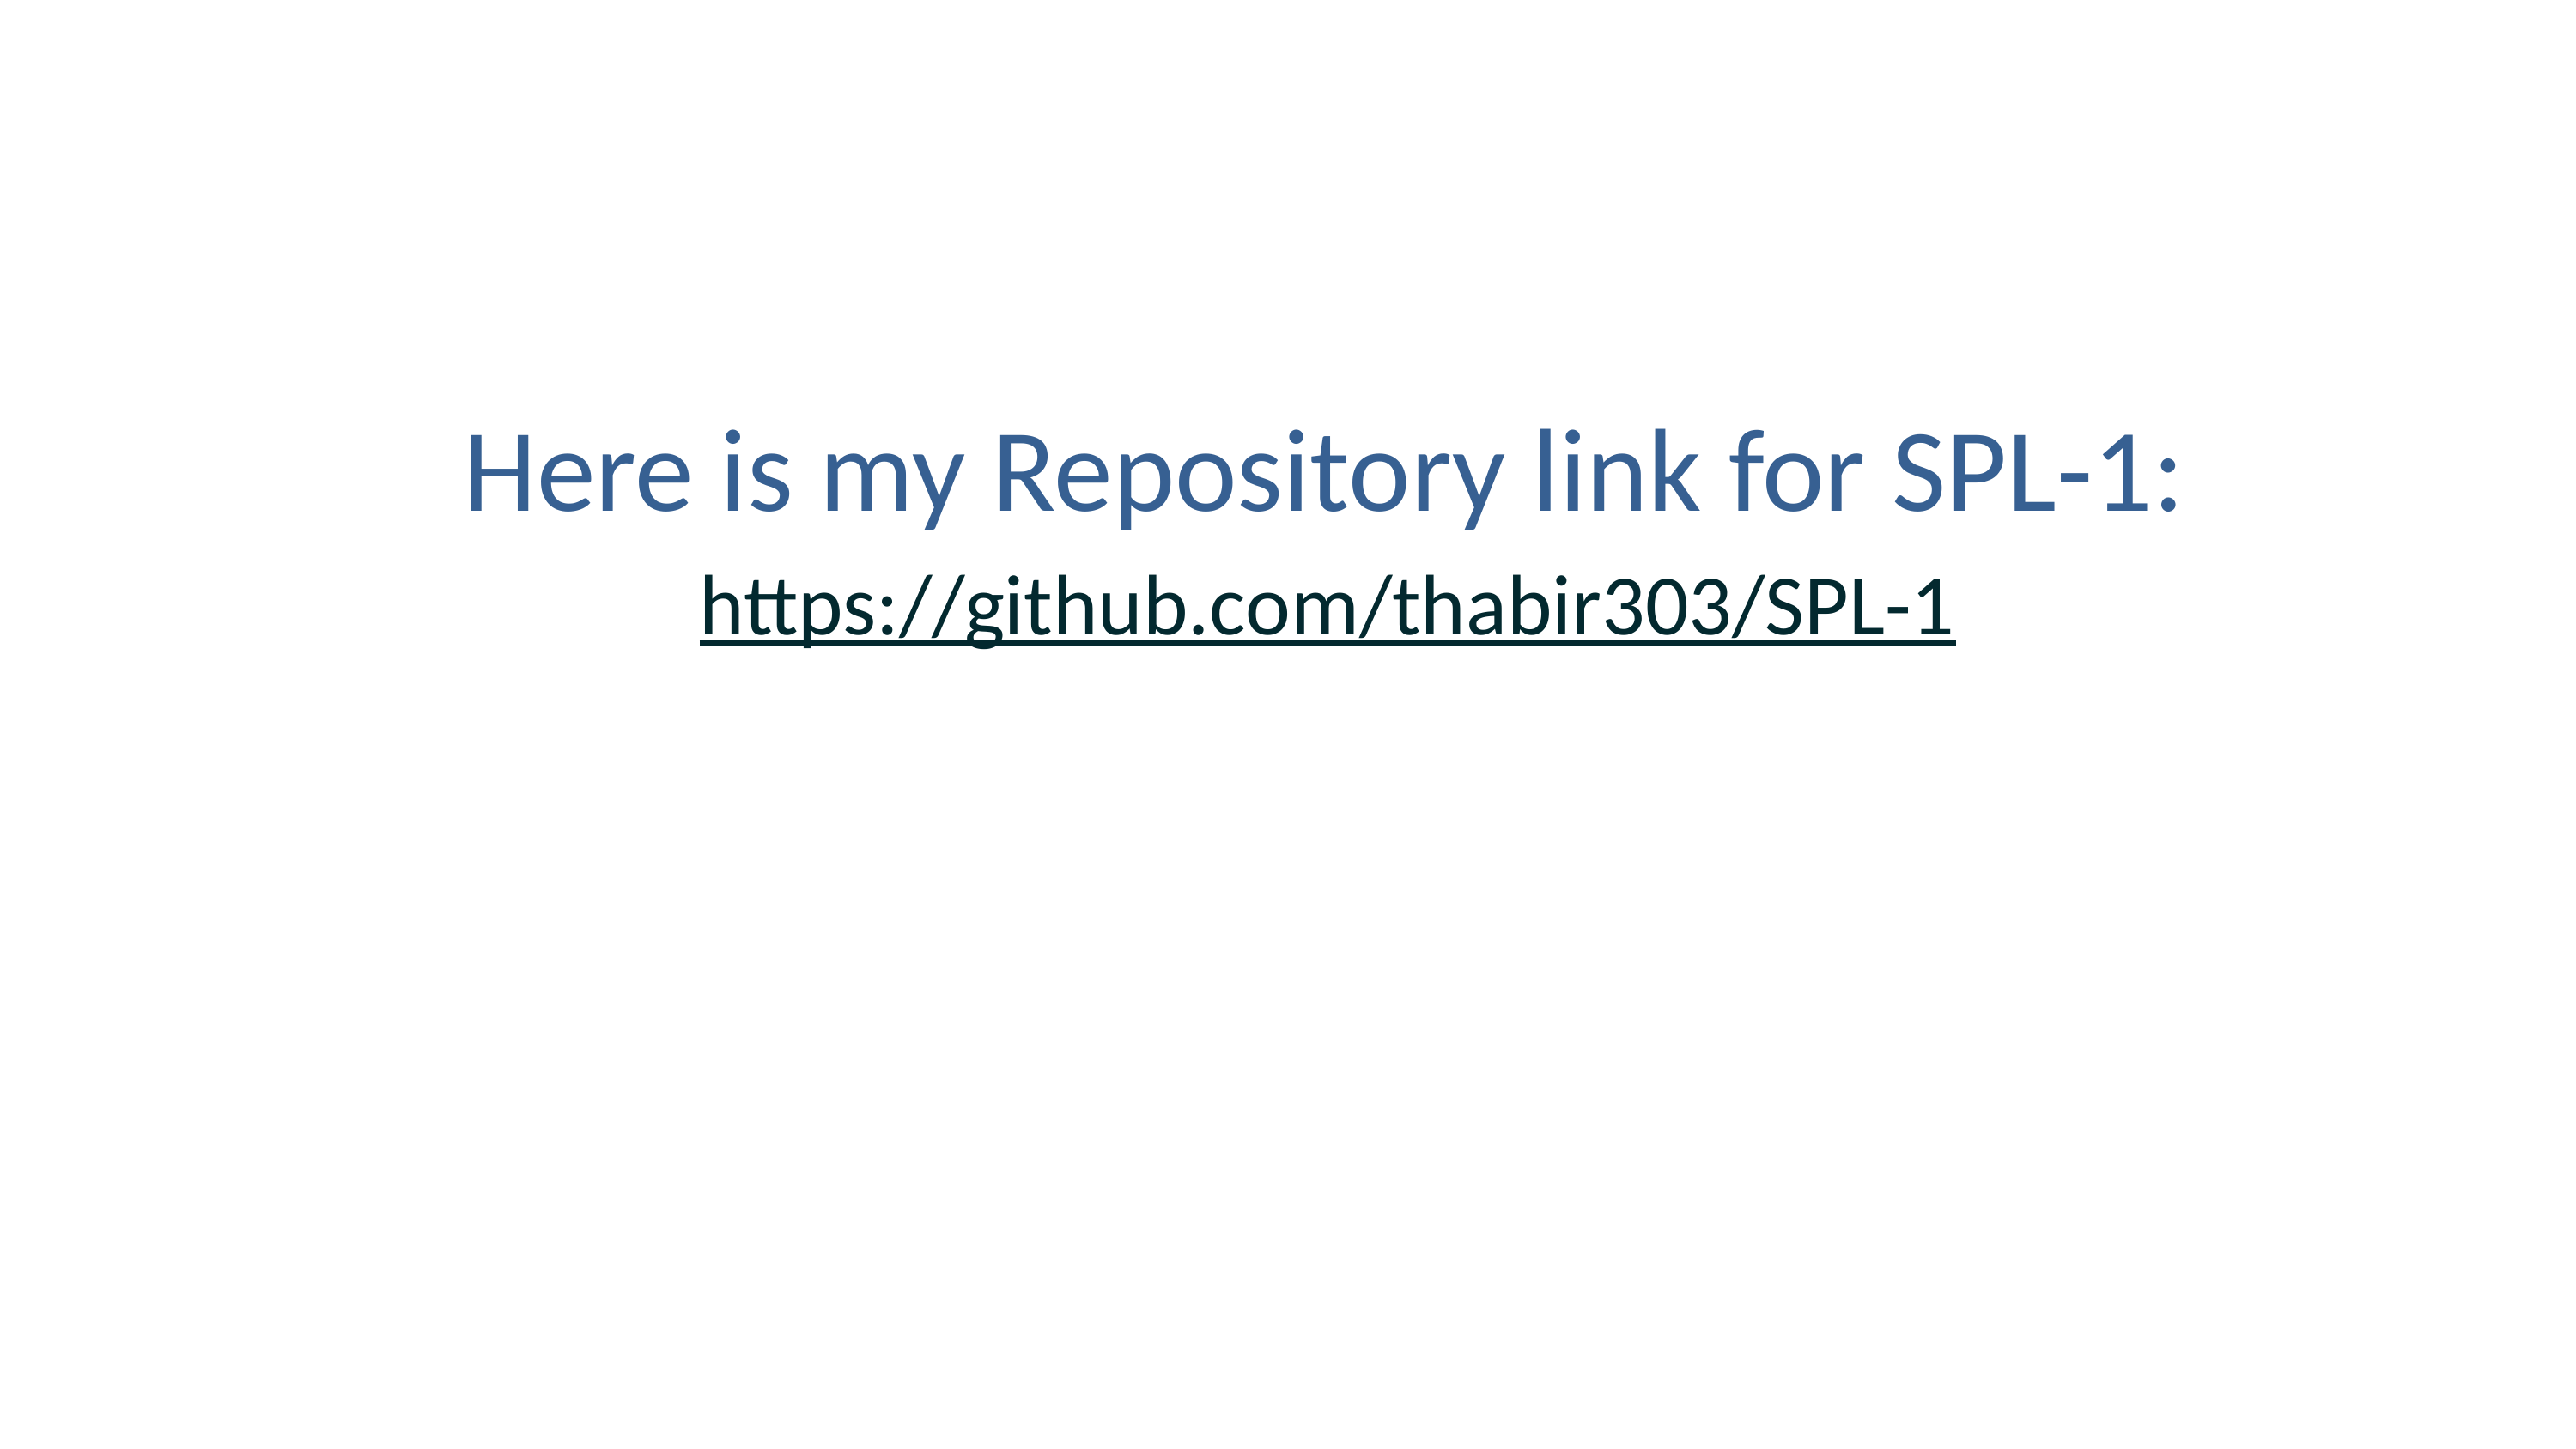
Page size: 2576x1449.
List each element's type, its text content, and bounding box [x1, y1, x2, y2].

text_box Here is my Repository link for SPL-1: [451, 386, 2415, 542]
text_box [75, 80, 2275, 1240]
text_box https://github.com/thabir303/SPL-1 [686, 543, 2527, 659]
